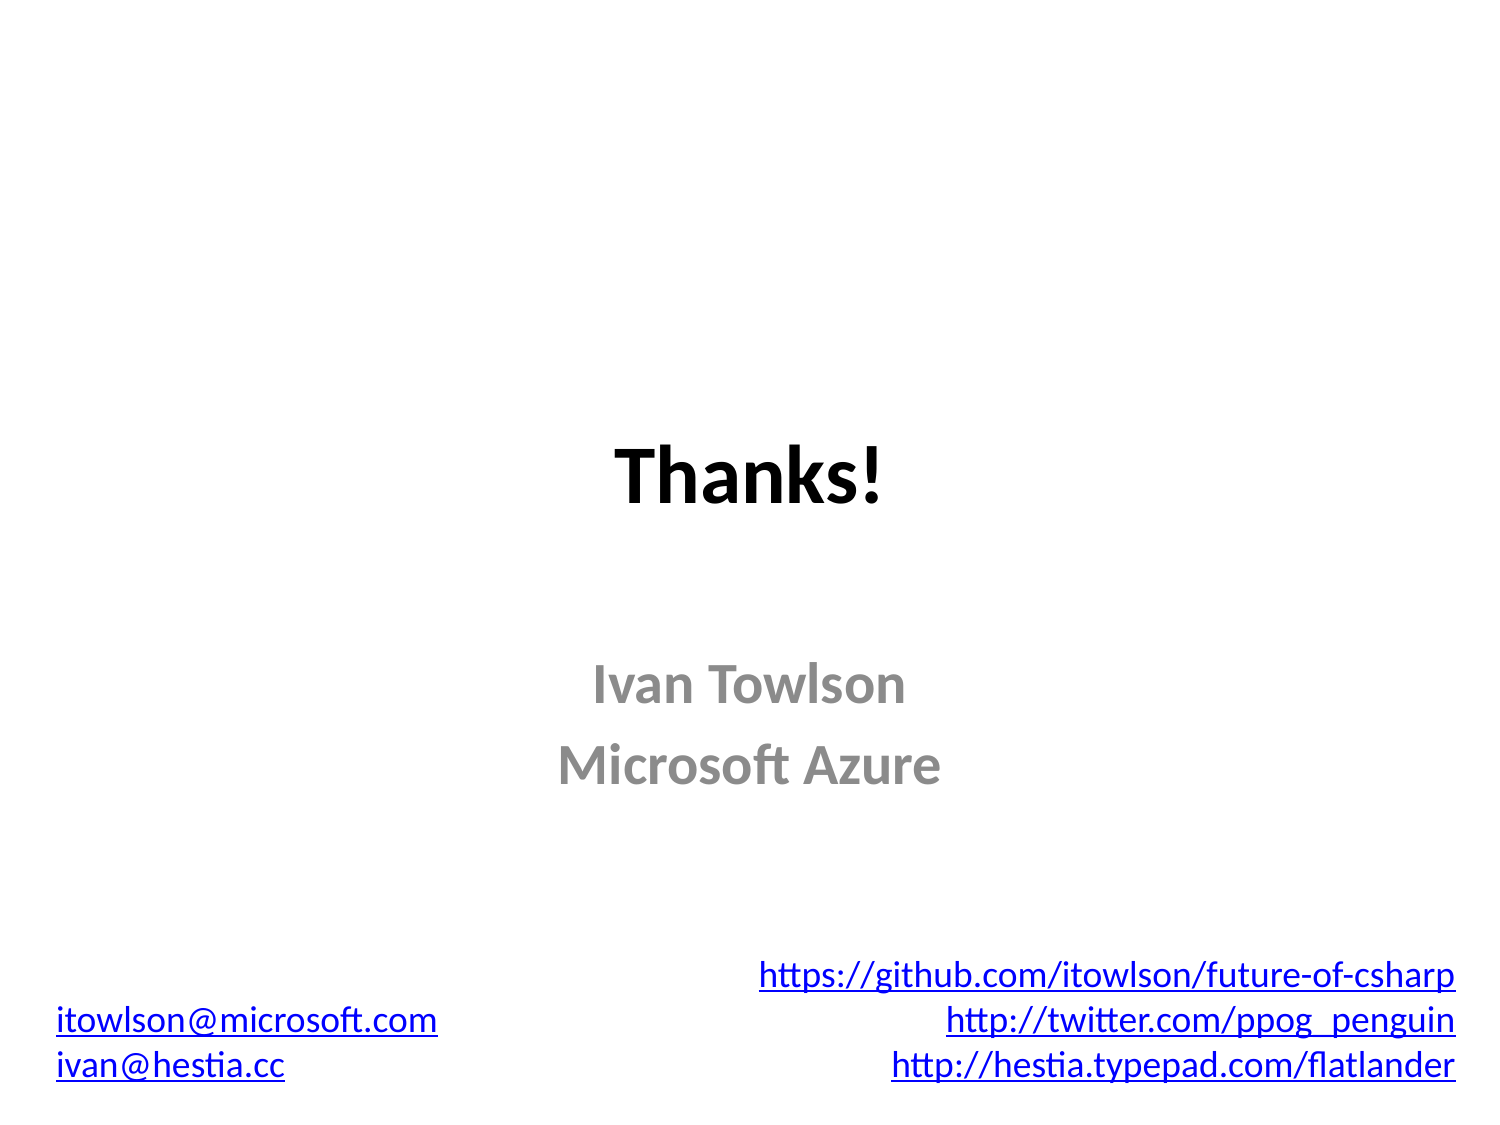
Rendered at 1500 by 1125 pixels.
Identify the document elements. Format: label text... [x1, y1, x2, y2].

subtitle Ivan Towlson Microsoft Azure [225, 637, 1275, 925]
text_box itowlson@microsoft.com ivan@hestia.cc [41, 987, 703, 1093]
title Thanks! [112, 349, 1388, 591]
text_box https://github.com/itowlson/future-of-csharp http://twitter.com/ppog_penguin http://hestia.typepad.com/flatlander [667, 942, 1471, 1093]
